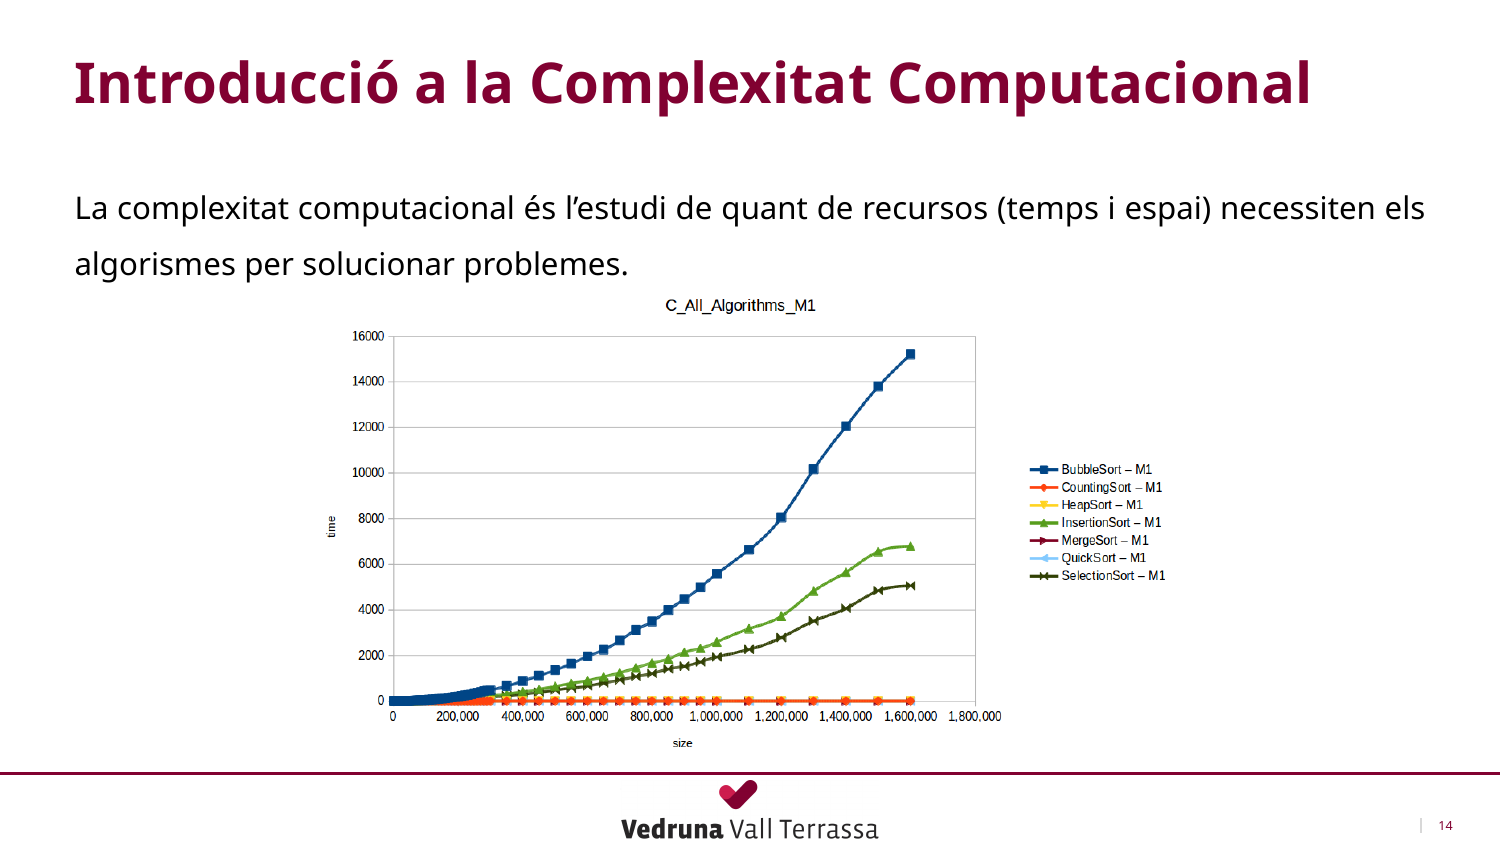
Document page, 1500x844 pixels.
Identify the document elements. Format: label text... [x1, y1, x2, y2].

list La complexitat computacional és l’estudi de quant de recursos (temps i espai) necessiten els algorismes per solucionar problemes. [74, 169, 1428, 735]
picture [317, 283, 1185, 764]
picture [621, 780, 879, 839]
list Introducció a la Complexitat Computacional [74, 47, 1428, 131]
